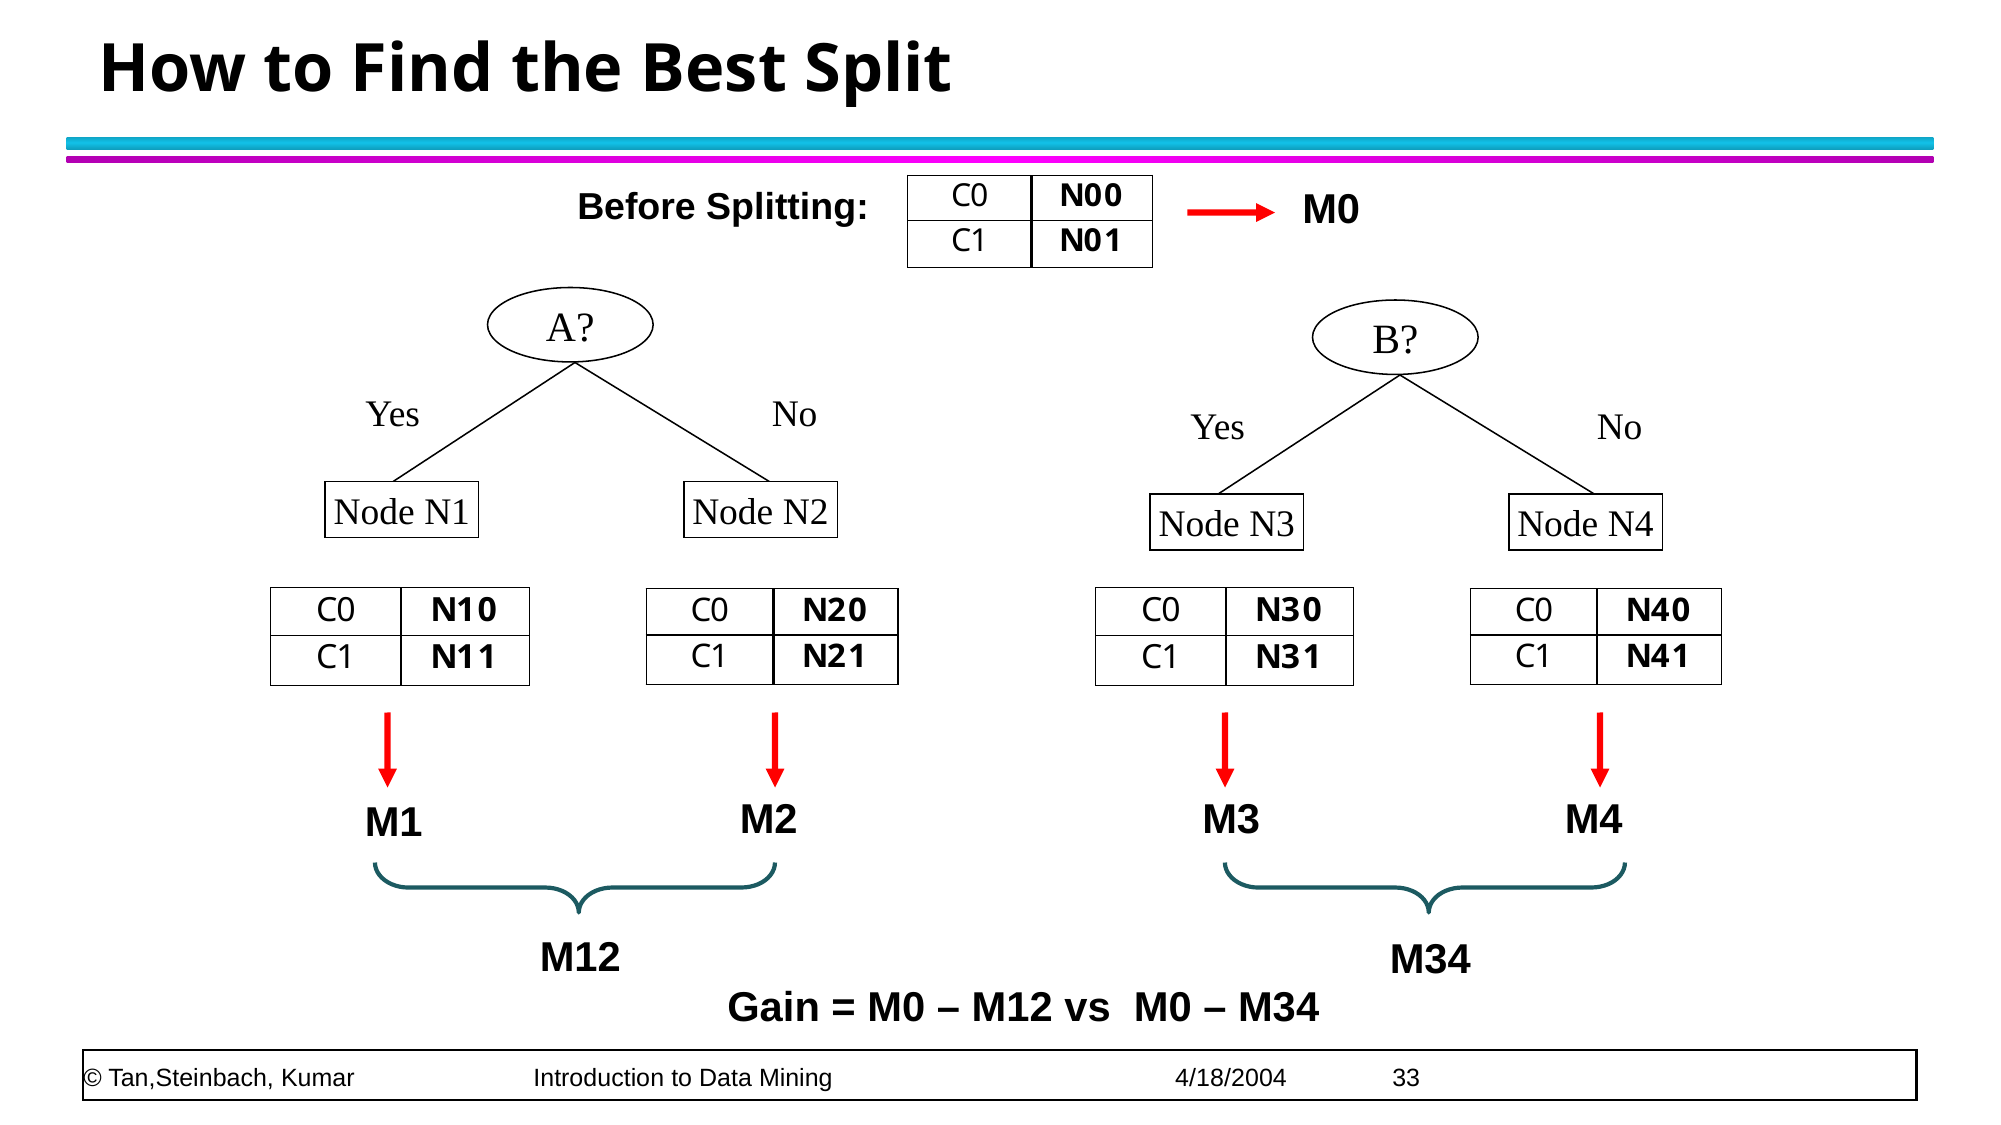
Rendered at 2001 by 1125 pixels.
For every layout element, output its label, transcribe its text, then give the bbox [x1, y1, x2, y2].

text_box Node N1 [324, 481, 479, 538]
text_box Yes [350, 381, 435, 442]
text_box A? [487, 287, 654, 362]
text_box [349, 712, 1663, 853]
text_box No [757, 381, 833, 442]
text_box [1087, 587, 1363, 702]
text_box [374, 862, 1625, 991]
text_box No [1582, 394, 1658, 454]
text_box Gain = M0 – M12 vs M0 – M34 [712, 991, 1375, 1038]
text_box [1187, 174, 1400, 240]
text_box Yes [1175, 394, 1260, 454]
text_box B? [1312, 299, 1479, 375]
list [262, 587, 538, 702]
text_box Node N3 [1149, 493, 1304, 550]
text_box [638, 588, 907, 700]
text_box Node N4 [1508, 493, 1663, 550]
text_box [899, 174, 1162, 284]
text_box Before Splitting: [562, 174, 888, 235]
title How to Find the Best Split [83, 24, 1895, 113]
text_box Node N2 [683, 481, 838, 538]
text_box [1462, 588, 1731, 700]
